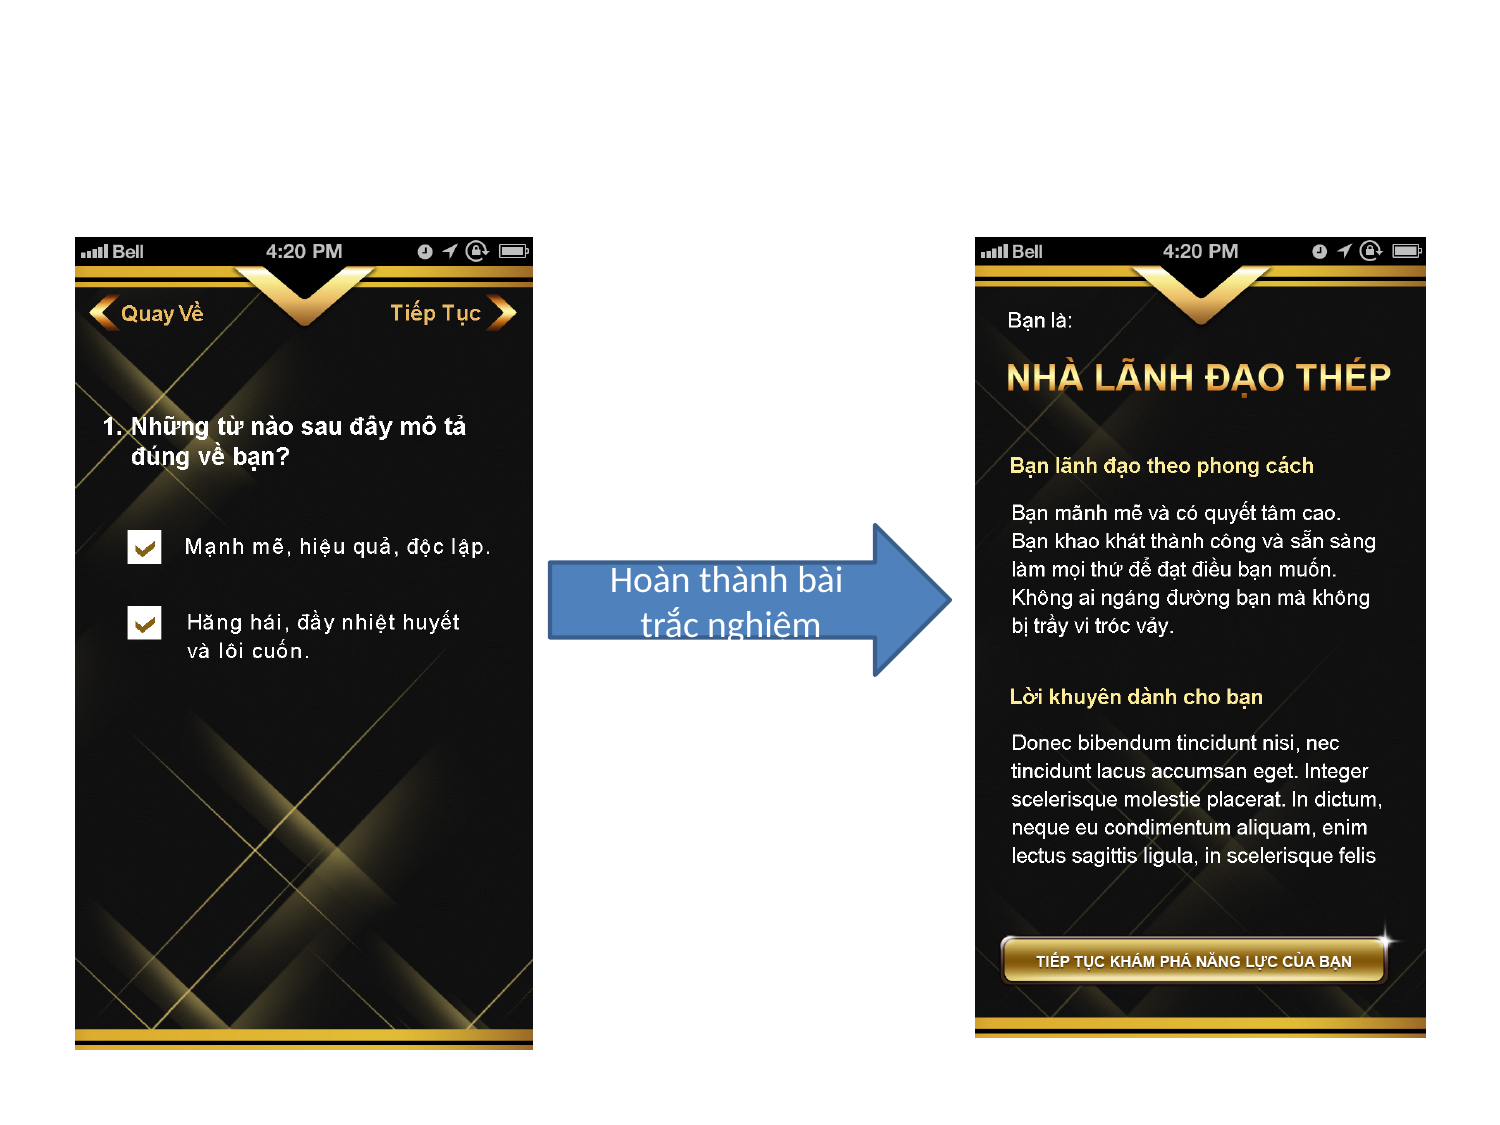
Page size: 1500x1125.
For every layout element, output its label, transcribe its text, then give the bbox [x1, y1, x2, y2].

text_box Hoàn thành bài trắc nghiệm [547, 523, 953, 677]
picture [974, 237, 1426, 1038]
picture [74, 237, 533, 1051]
